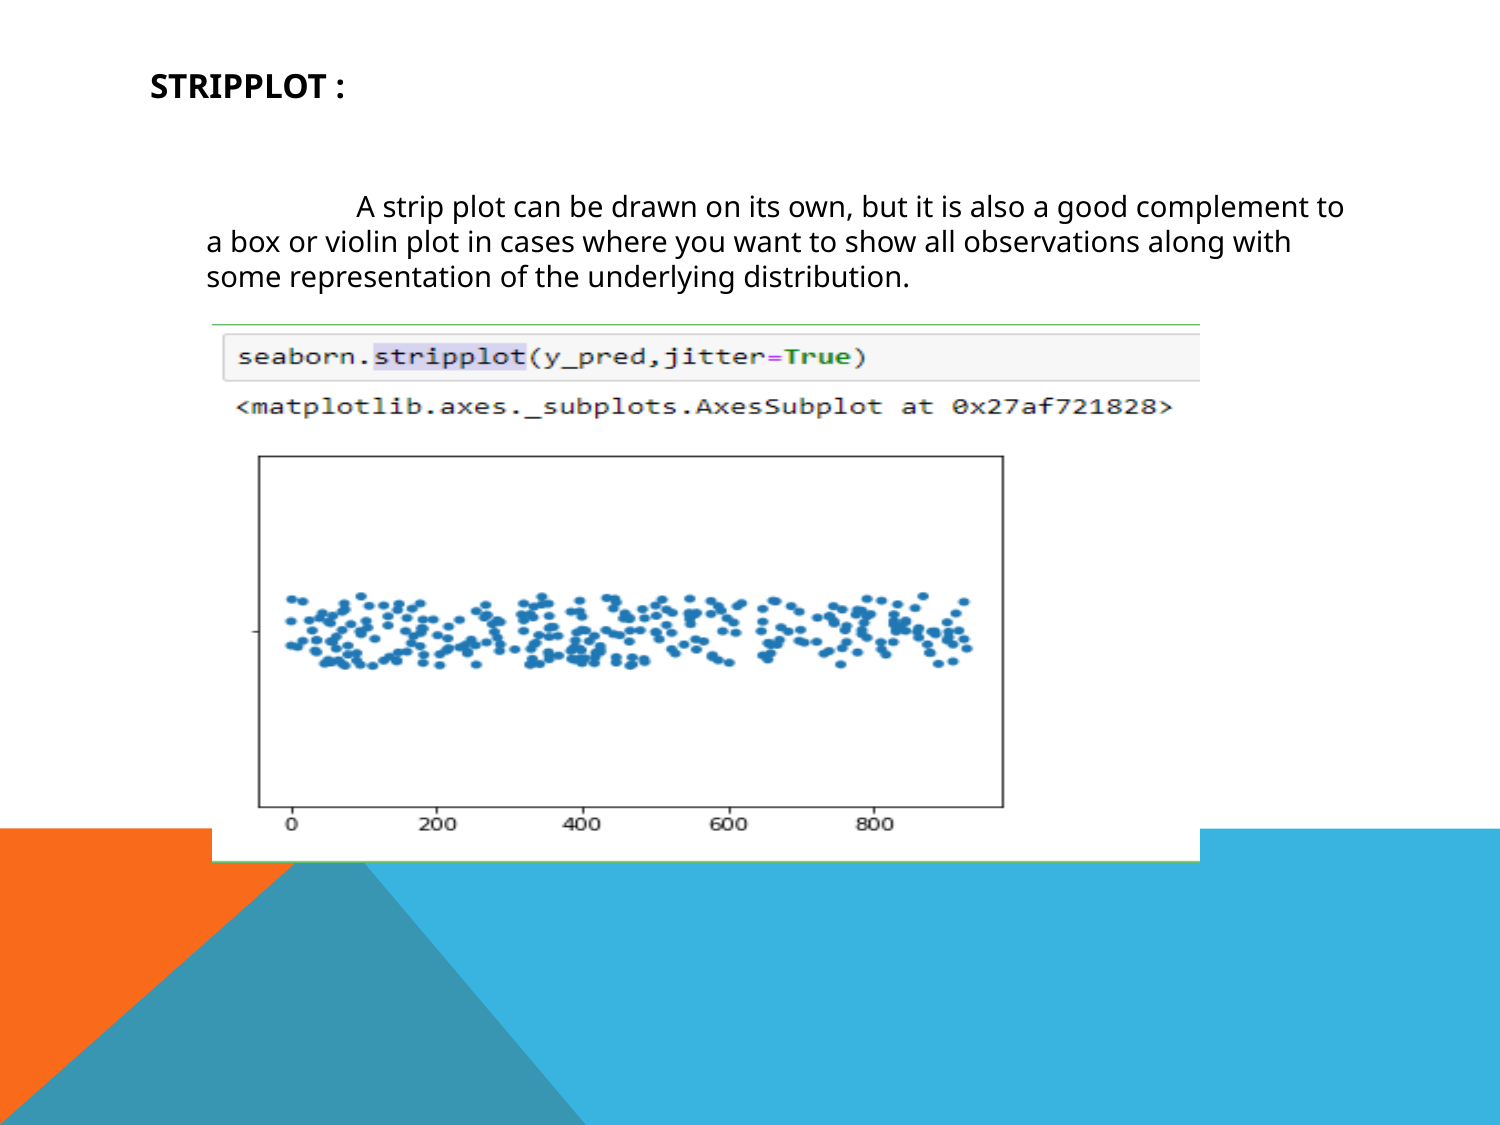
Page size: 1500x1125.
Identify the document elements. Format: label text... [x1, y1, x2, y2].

picture [212, 324, 1201, 863]
list A strip plot can be drawn on its own, but it is also a good complement to a box or violin plot in cases where you want to show all observations along with some representation of the underlying distribution. [135, 180, 1369, 768]
title Stripplot : [135, 60, 1369, 150]
